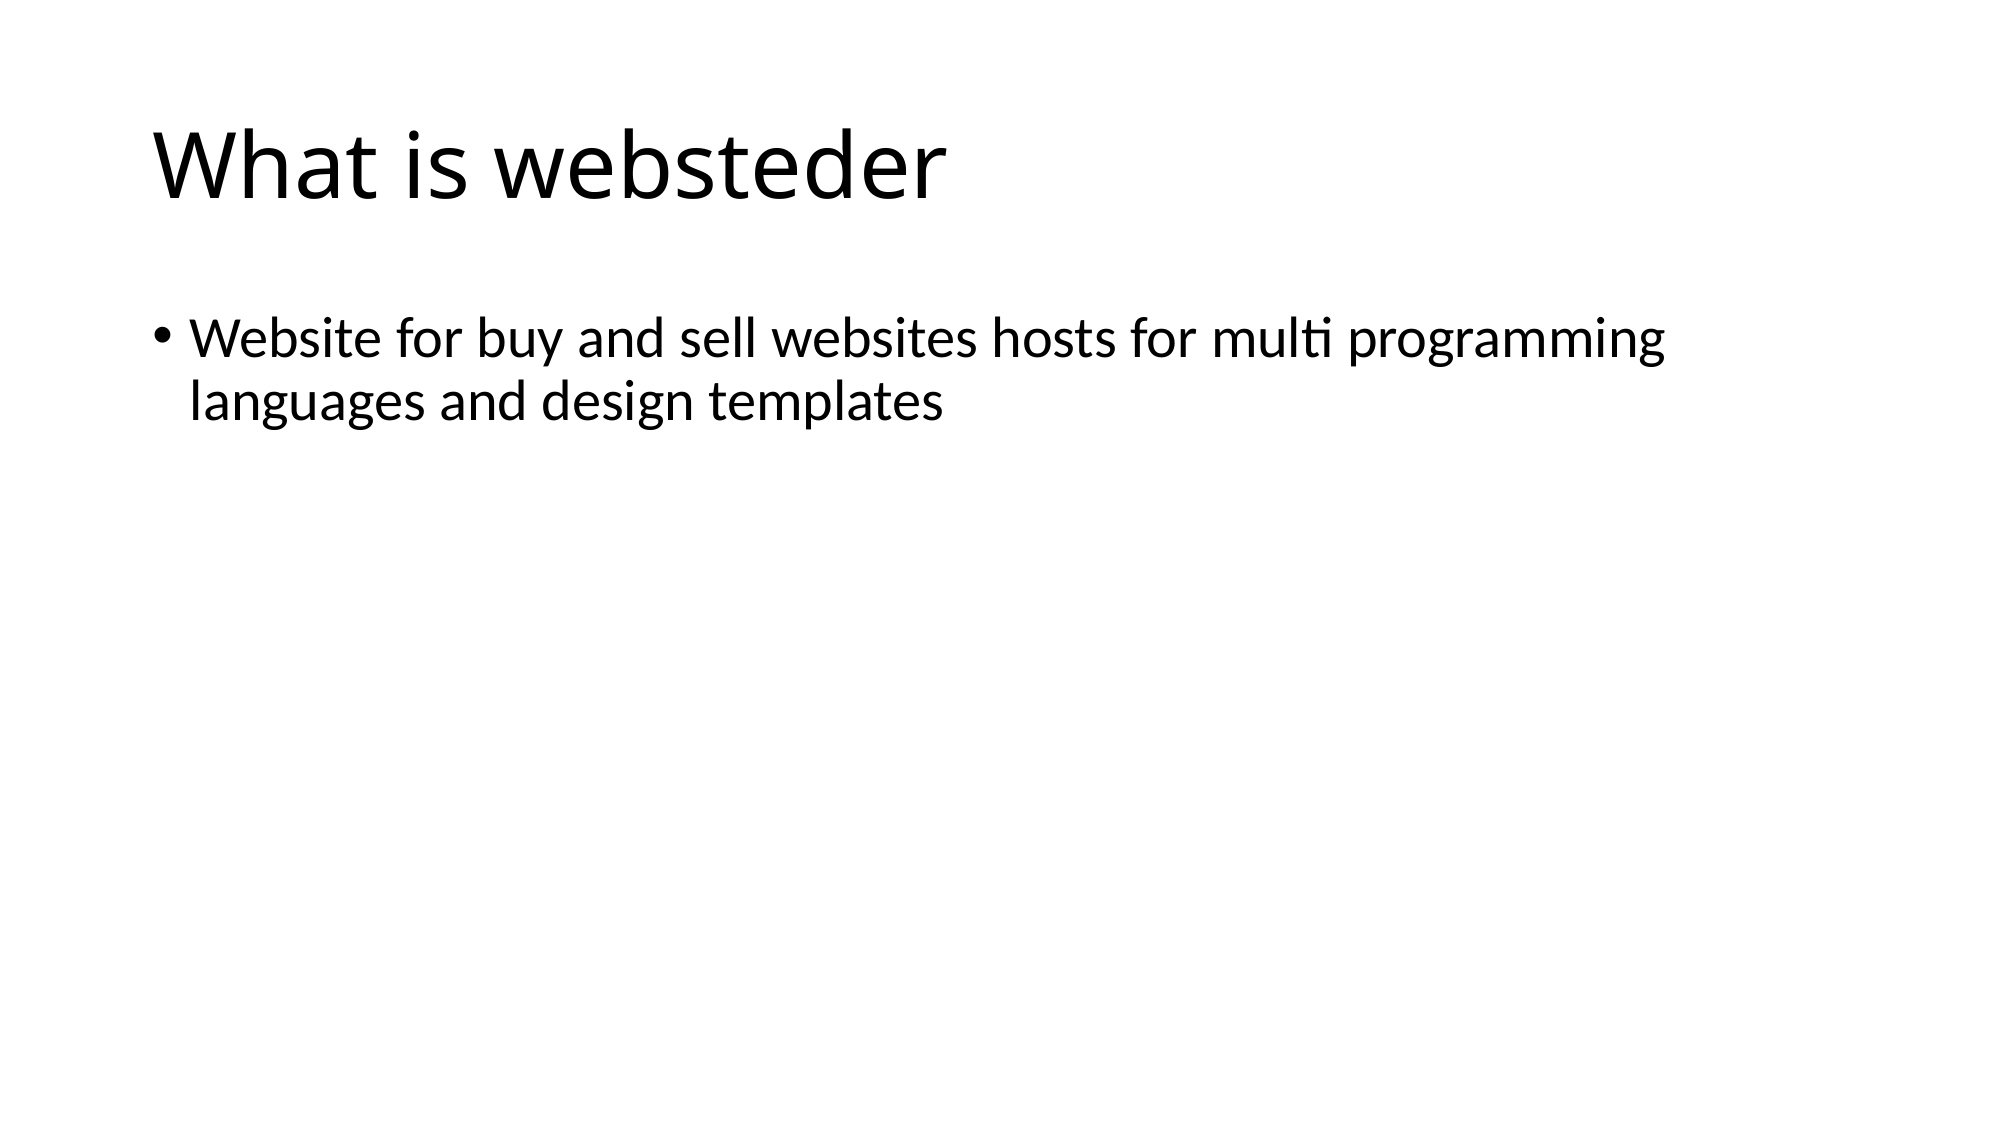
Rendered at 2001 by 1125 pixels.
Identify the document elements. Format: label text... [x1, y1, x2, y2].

list Website for buy and sell websites hosts for multi programming languages and design templates [137, 299, 1863, 1014]
title What is websteder [137, 59, 1863, 278]
